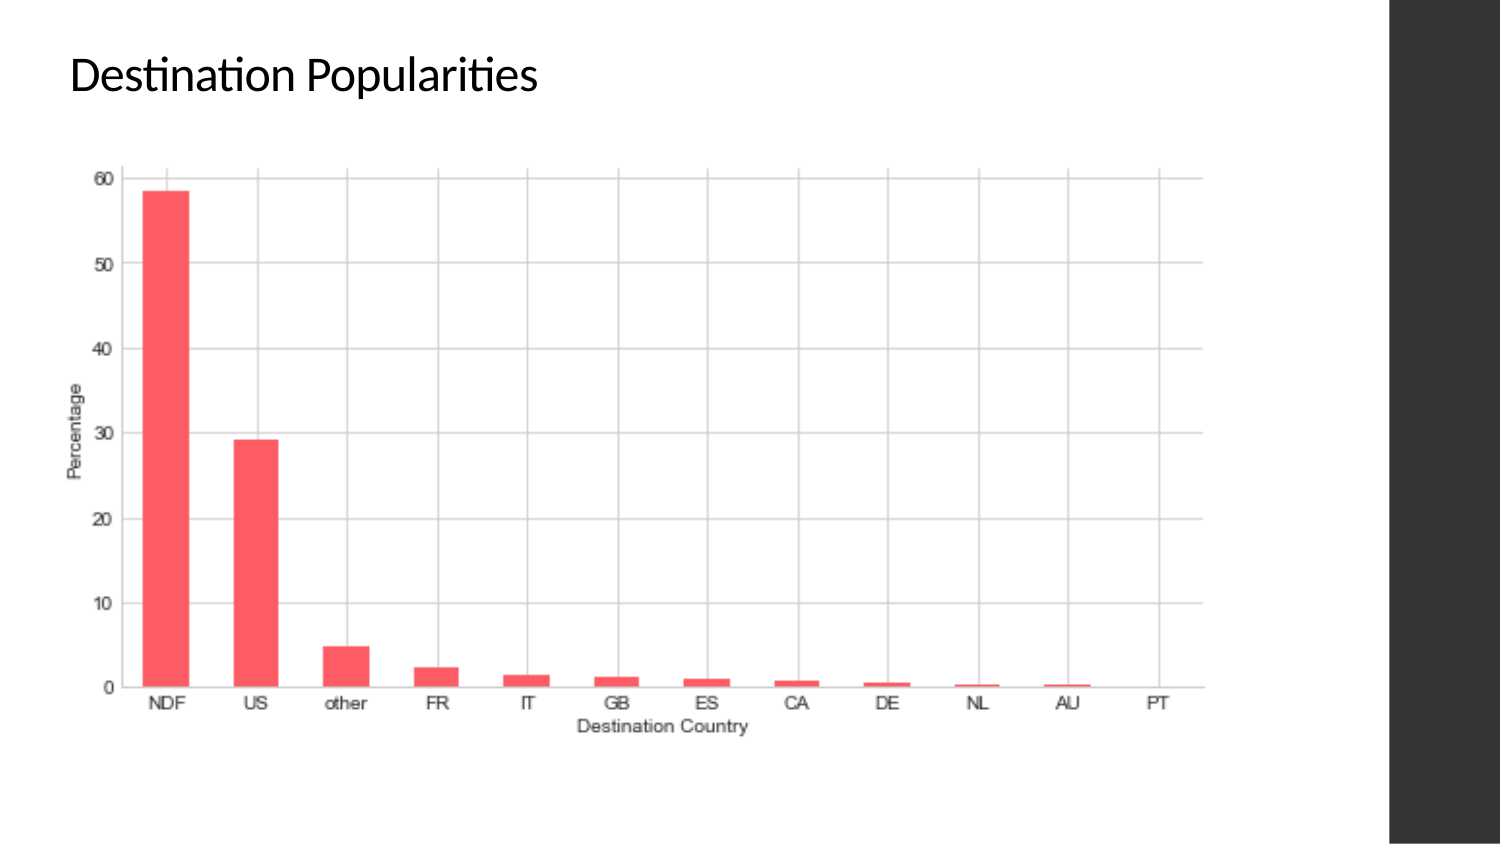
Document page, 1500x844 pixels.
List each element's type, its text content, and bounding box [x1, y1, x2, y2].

picture [54, 155, 1217, 751]
title Destination Popularities [54, 32, 1248, 123]
